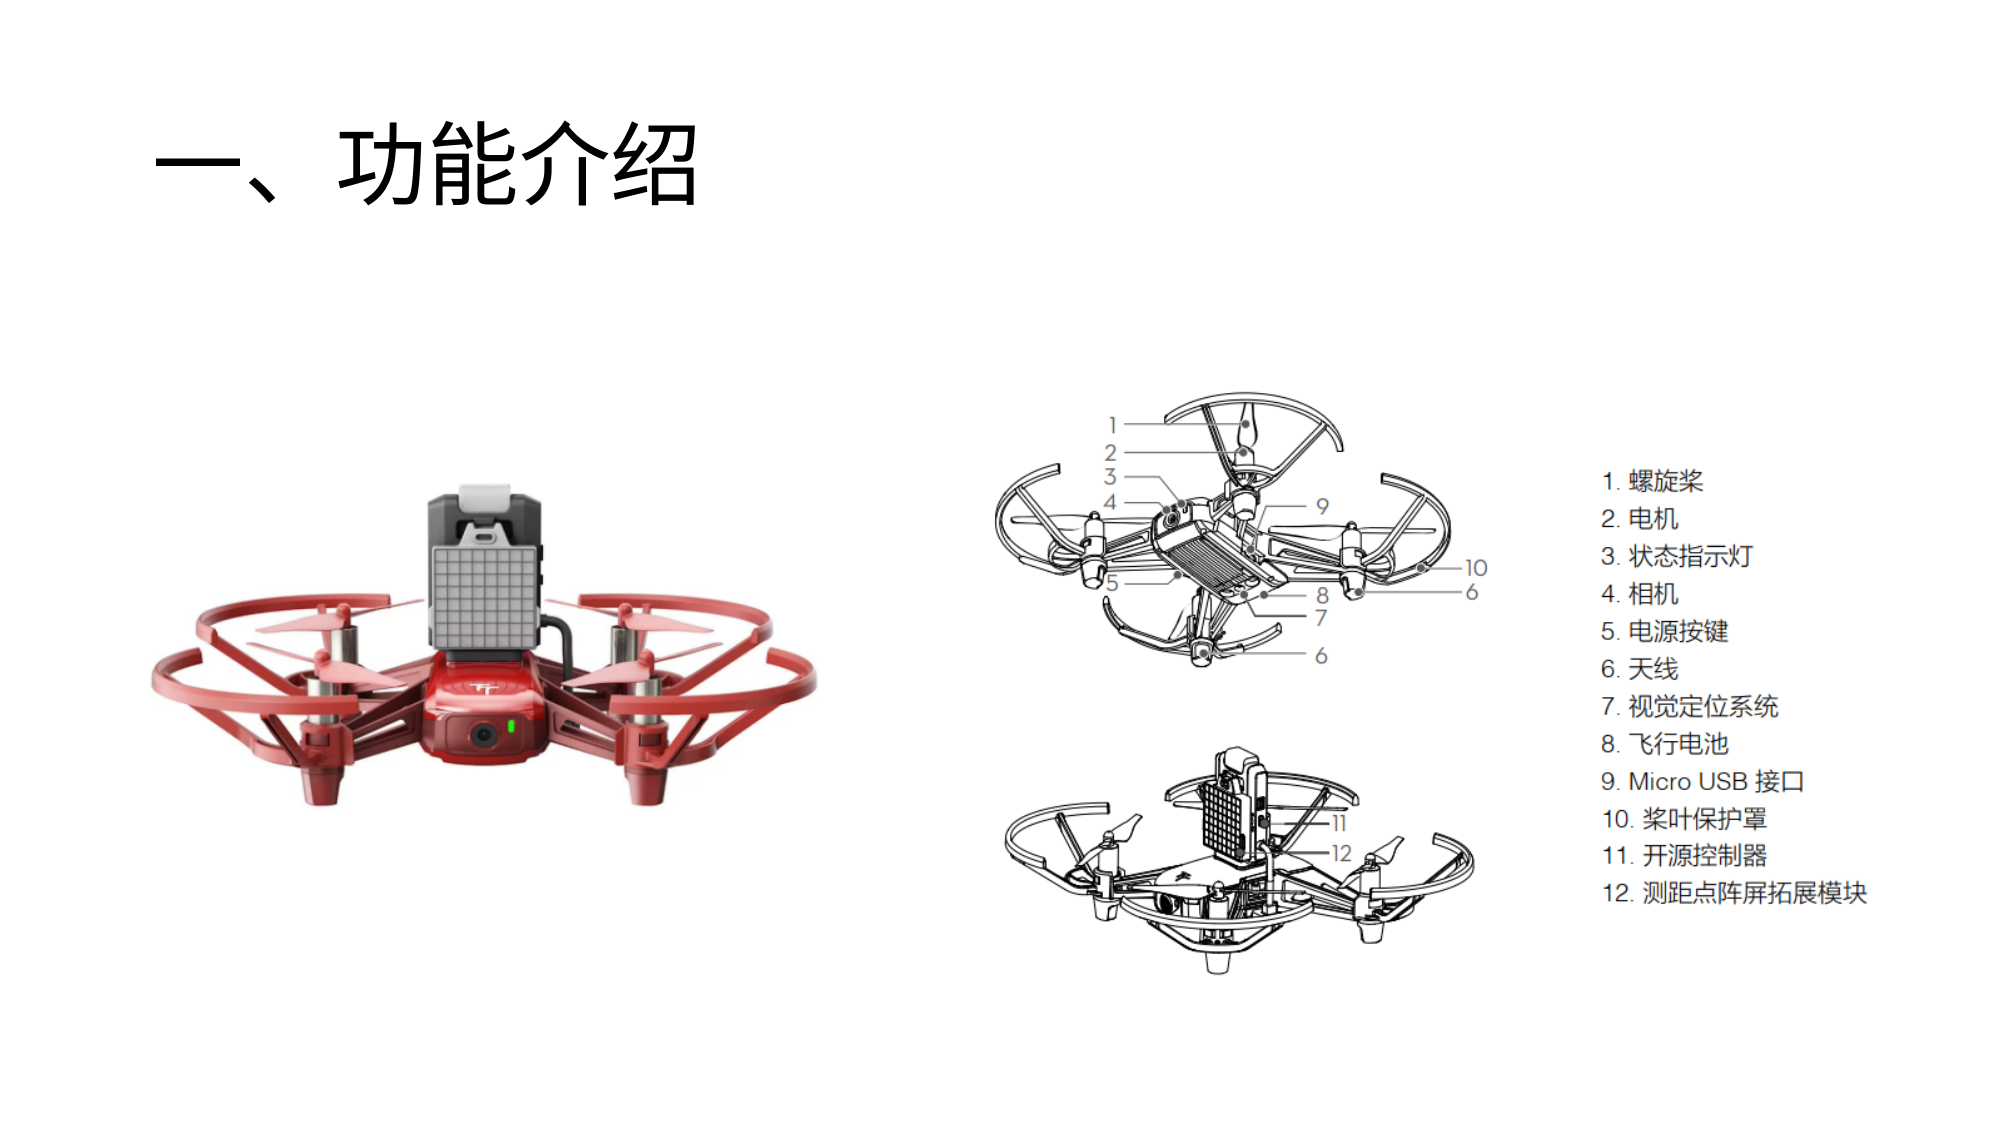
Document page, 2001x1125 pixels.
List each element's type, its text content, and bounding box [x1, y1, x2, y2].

picture [974, 367, 1894, 984]
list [81, 414, 849, 857]
title 一、功能介绍 [137, 59, 1863, 278]
